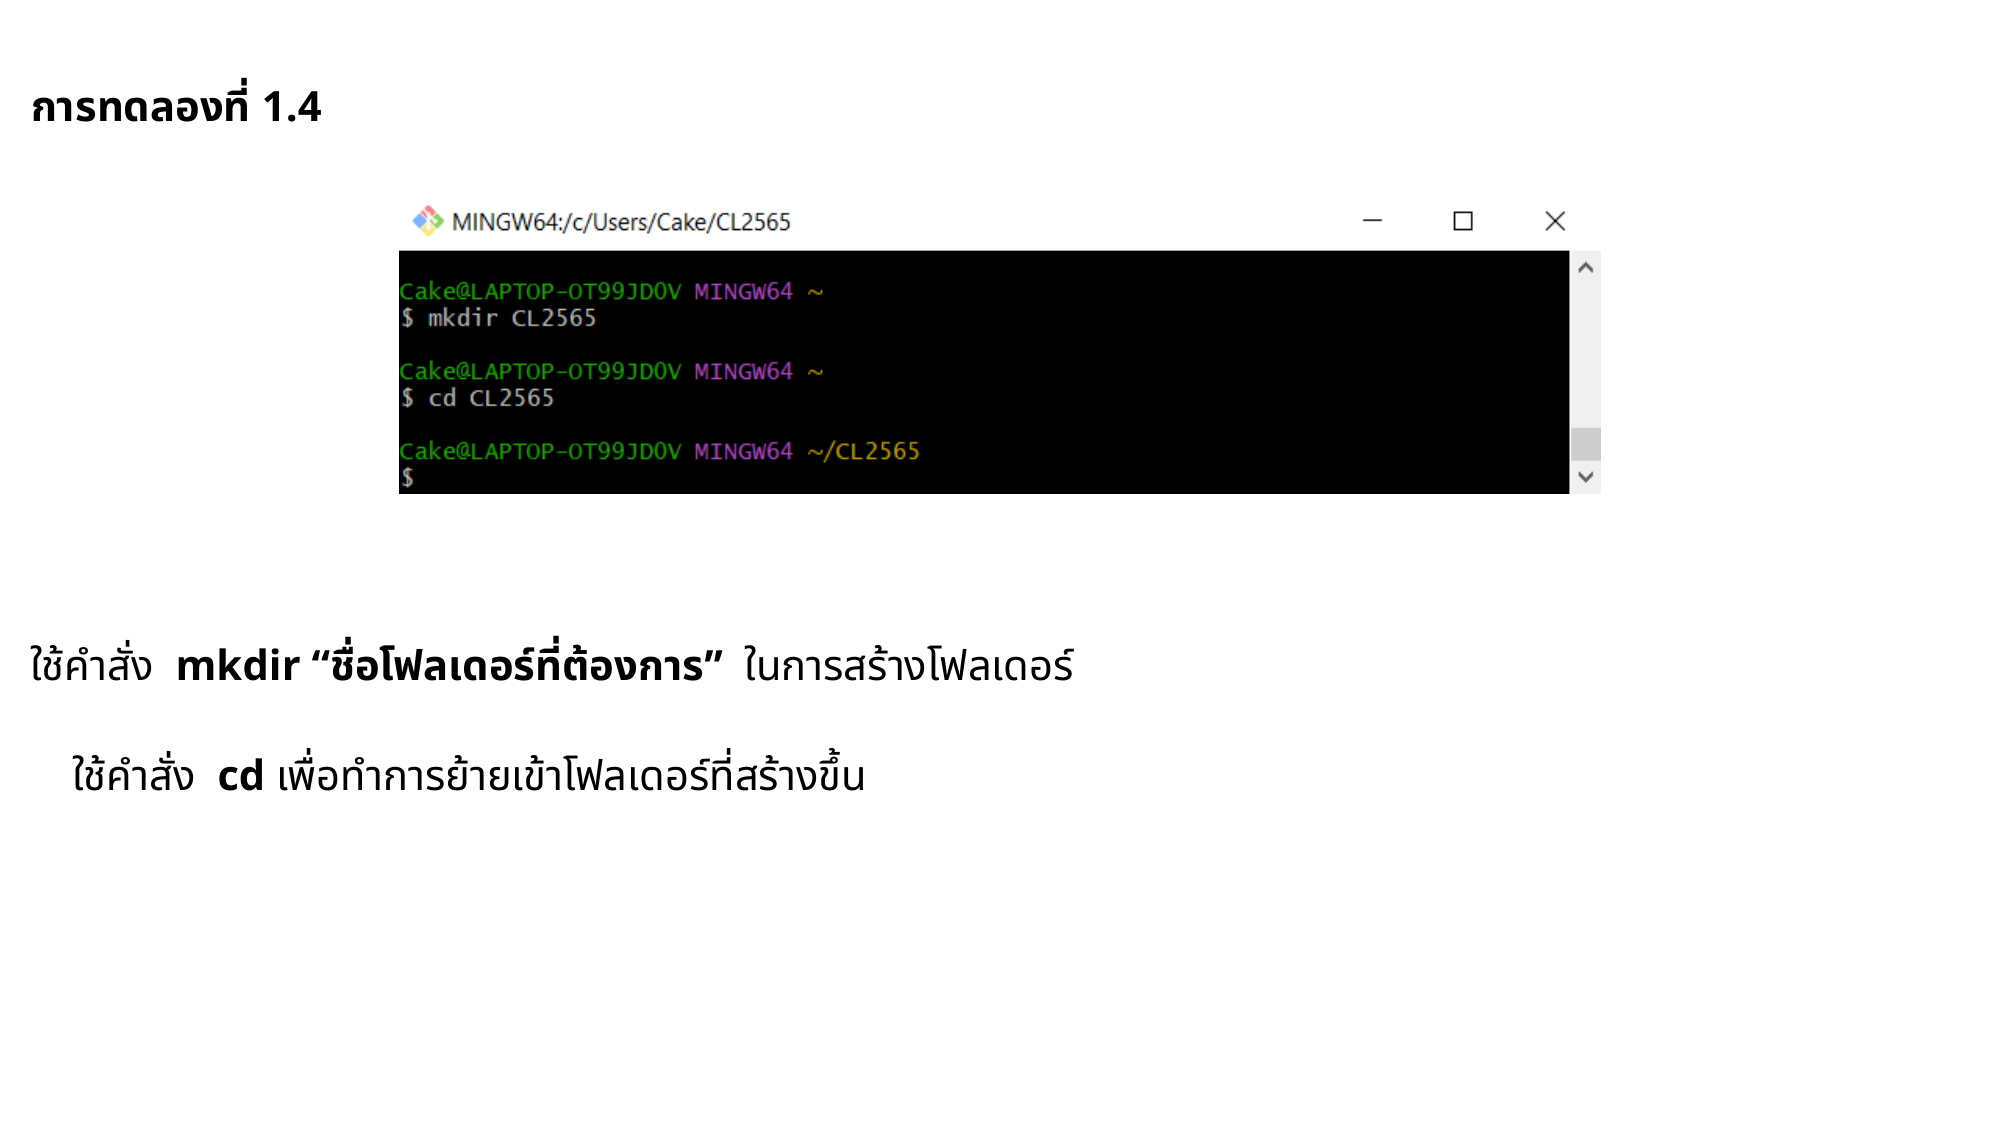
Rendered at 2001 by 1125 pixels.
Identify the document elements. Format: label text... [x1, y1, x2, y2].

text_box ใช้คำสั่ง cd เพื่อทำการย้ายเข้าโฟลเดอร์ที่สร้างขึ้น [57, 741, 883, 807]
picture [399, 193, 1601, 495]
text_box การทดลองที่ 1.4 [16, 72, 348, 138]
text_box ใช้คำสั่ง mkdir “ชื่อโฟลเดอร์ที่ต้องการ” ในการสร้างโฟลเดอร์ [15, 630, 1089, 696]
